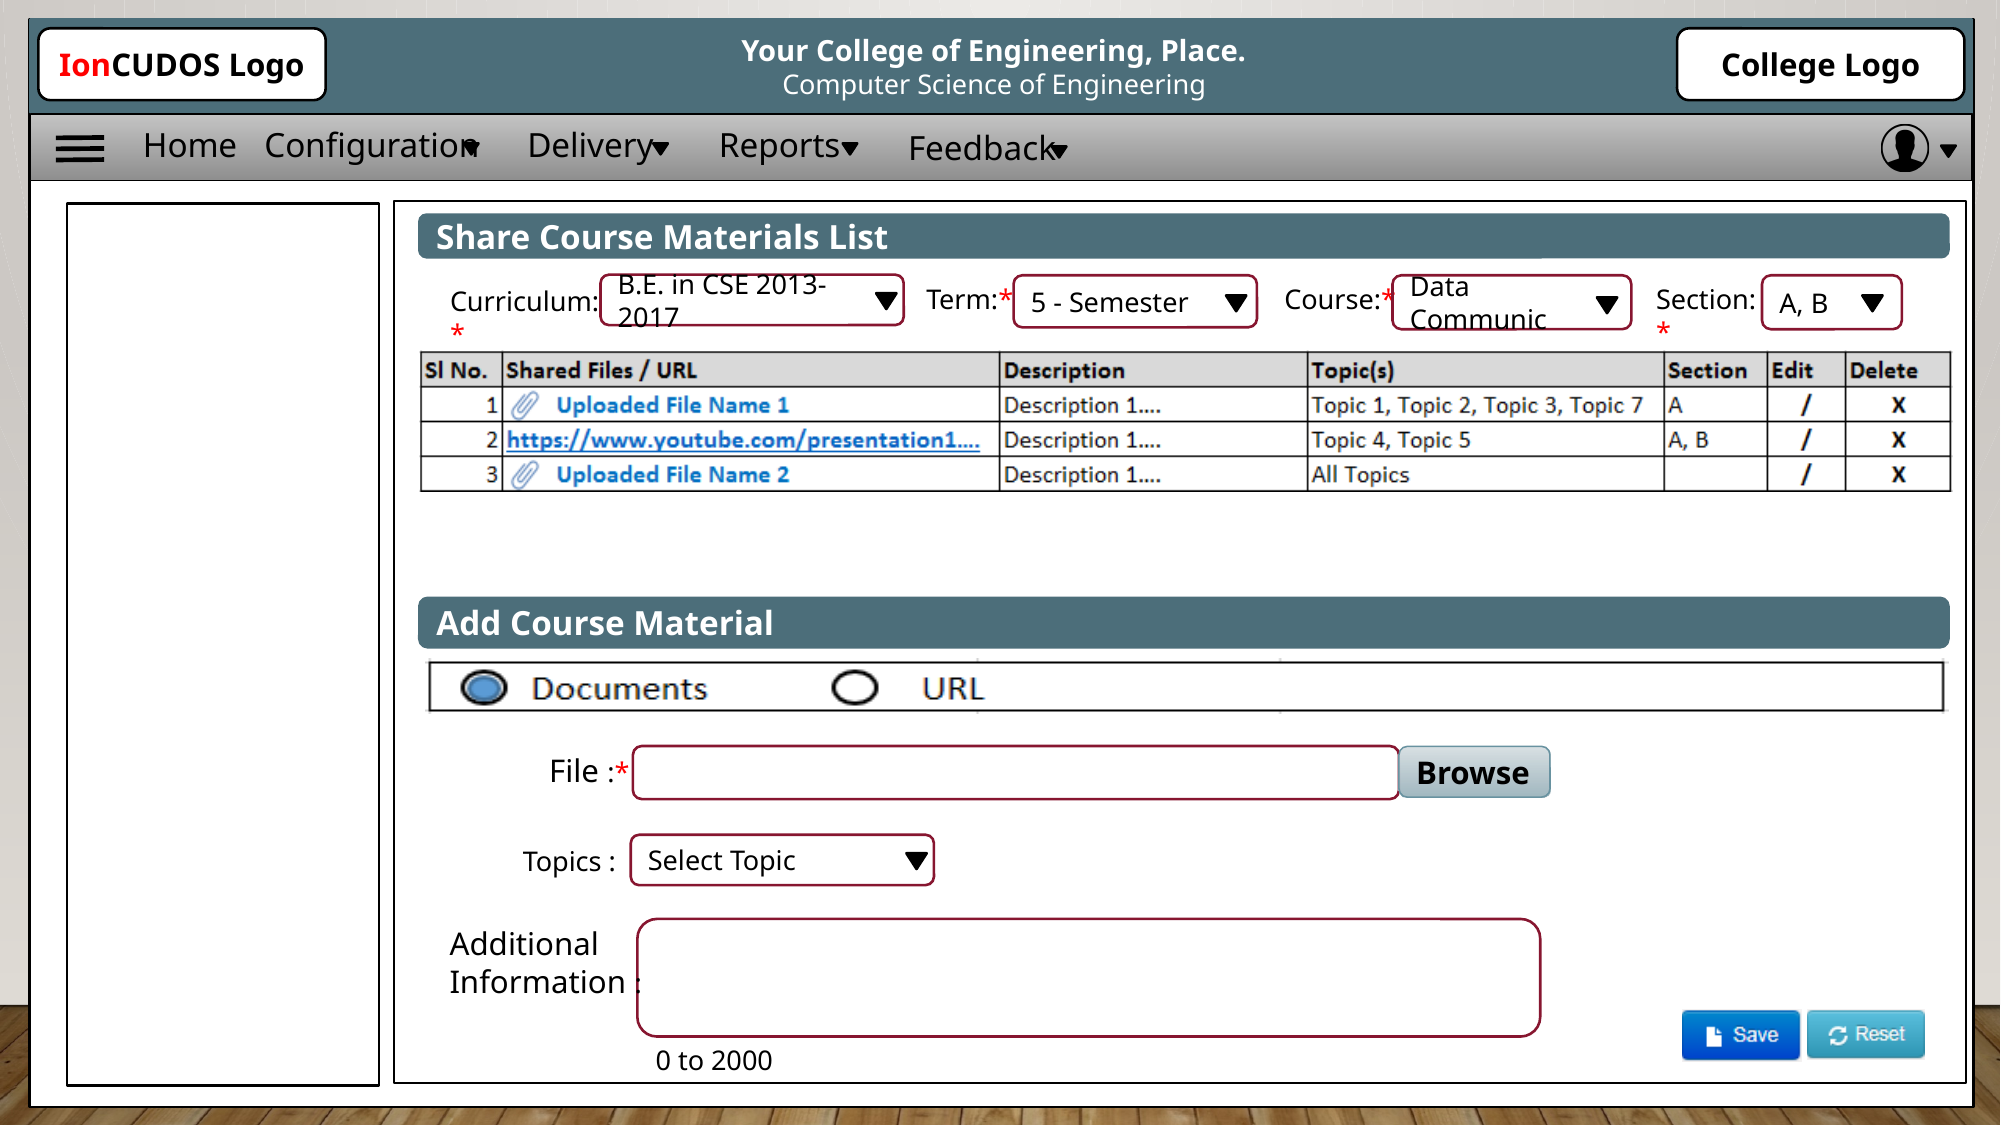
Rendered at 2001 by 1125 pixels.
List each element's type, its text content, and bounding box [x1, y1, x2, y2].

text_box 0 to 2000 [640, 1035, 793, 1083]
text_box Curriculum:* [435, 277, 617, 350]
text_box Section:* [1641, 275, 1784, 350]
text_box [66, 202, 380, 1087]
text_box Topics : [508, 837, 633, 885]
text_box File :* [534, 744, 687, 797]
text_box Course:* [1269, 275, 1395, 323]
text_box [905, 851, 928, 871]
text_box Home [128, 117, 249, 172]
text_box [841, 142, 859, 156]
text_box Feedback [893, 120, 1076, 175]
text_box [1050, 145, 1068, 159]
text_box A, B [1760, 273, 1904, 331]
text_box Data Communic [1391, 273, 1633, 331]
text_box Configuration [249, 117, 502, 172]
text_box Delivery [512, 117, 695, 172]
text_box Term:* [911, 275, 1016, 323]
text_box Browse [1398, 745, 1551, 798]
text_box [28, 18, 1975, 1108]
text_box Share Course Materials List [418, 213, 1950, 259]
picture [1682, 1008, 1803, 1063]
text_box [1224, 294, 1248, 313]
text_box [1939, 144, 1957, 158]
picture [1875, 118, 1936, 179]
text_box College Logo [1675, 26, 1966, 102]
text_box Your College of Engineering, Place. Computer Science of Engineering [548, 27, 1440, 106]
text_box [30, 113, 1973, 181]
text_box [1861, 294, 1884, 313]
text_box 5 - Semester [1012, 273, 1259, 329]
text_box [652, 142, 669, 156]
text_box B.E. in CSE 2013-2017 [599, 273, 906, 327]
picture [0, 1005, 2000, 1125]
text_box Select Topic [629, 833, 936, 887]
picture [424, 658, 1949, 714]
text_box [634, 744, 1400, 801]
text_box [636, 917, 1542, 1038]
text_box [393, 200, 1967, 1084]
text_box IonCUDOS Logo [37, 26, 327, 102]
picture [1807, 1009, 1926, 1061]
picture [419, 350, 1953, 492]
text_box [462, 142, 480, 156]
text_box [875, 291, 898, 311]
text_box Reports [704, 117, 887, 172]
text_box Add Course Material [417, 596, 1950, 649]
text_box [29, 18, 1973, 114]
text_box [1595, 296, 1619, 315]
text_box Additional Information : [434, 917, 676, 1007]
